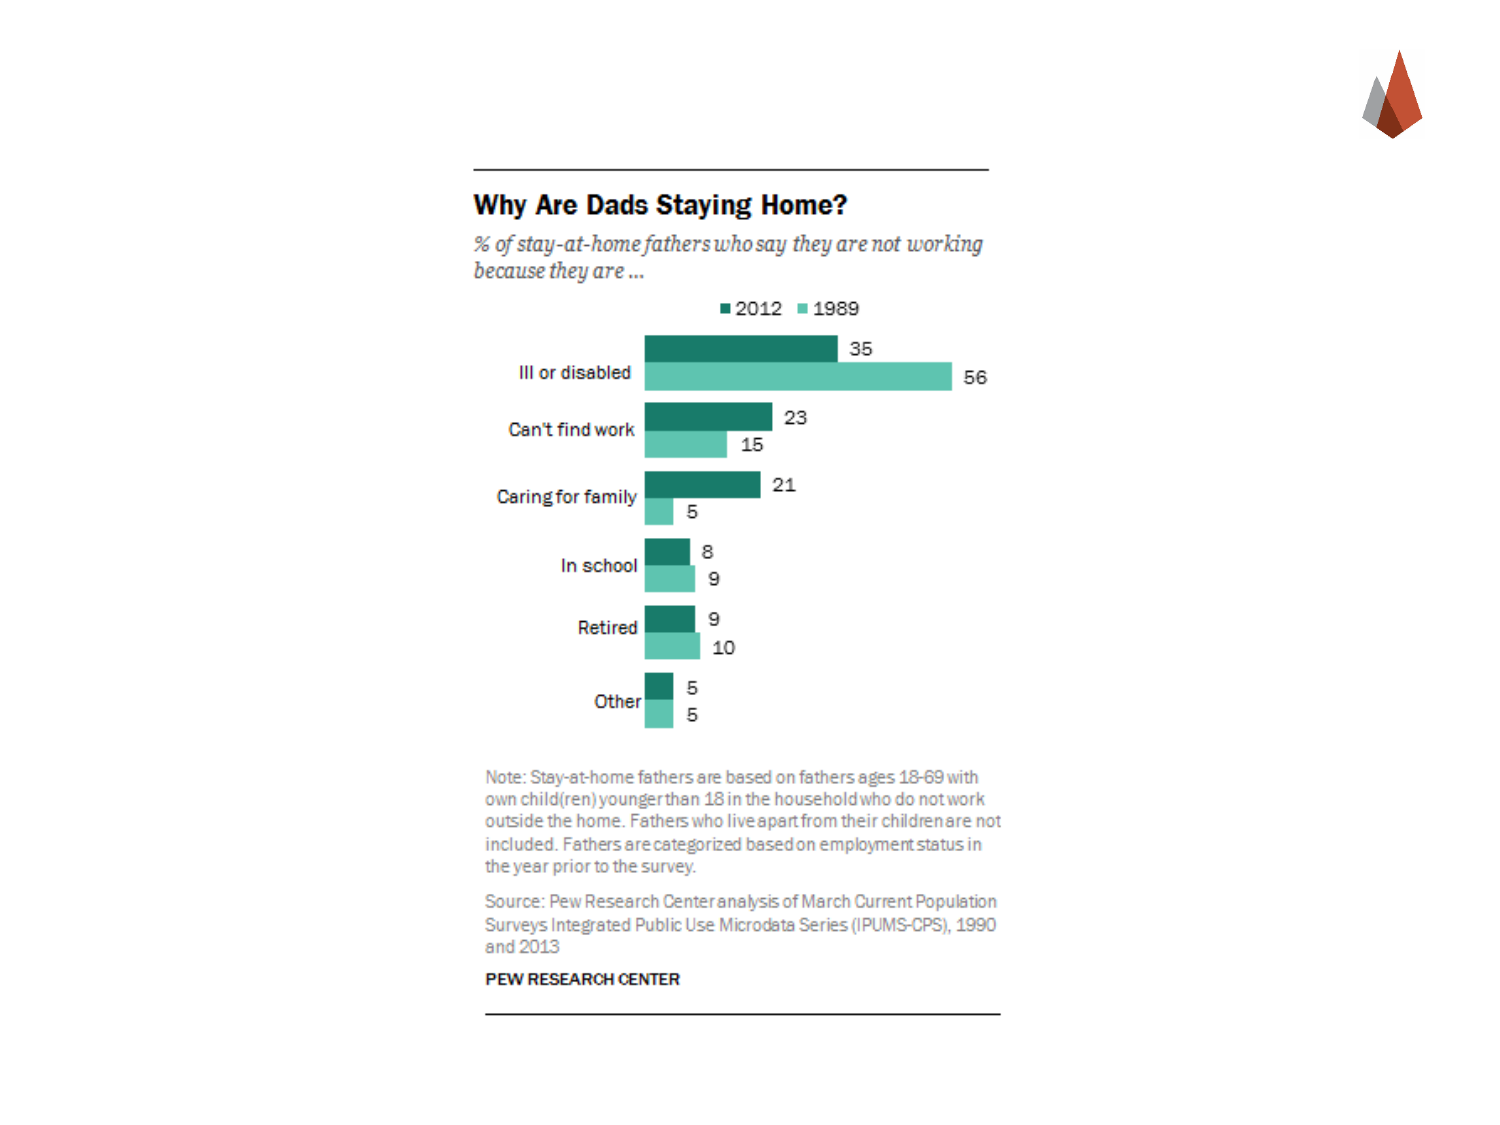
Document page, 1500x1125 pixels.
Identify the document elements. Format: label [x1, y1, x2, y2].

picture [1359, 49, 1425, 139]
picture [452, 155, 1038, 1034]
